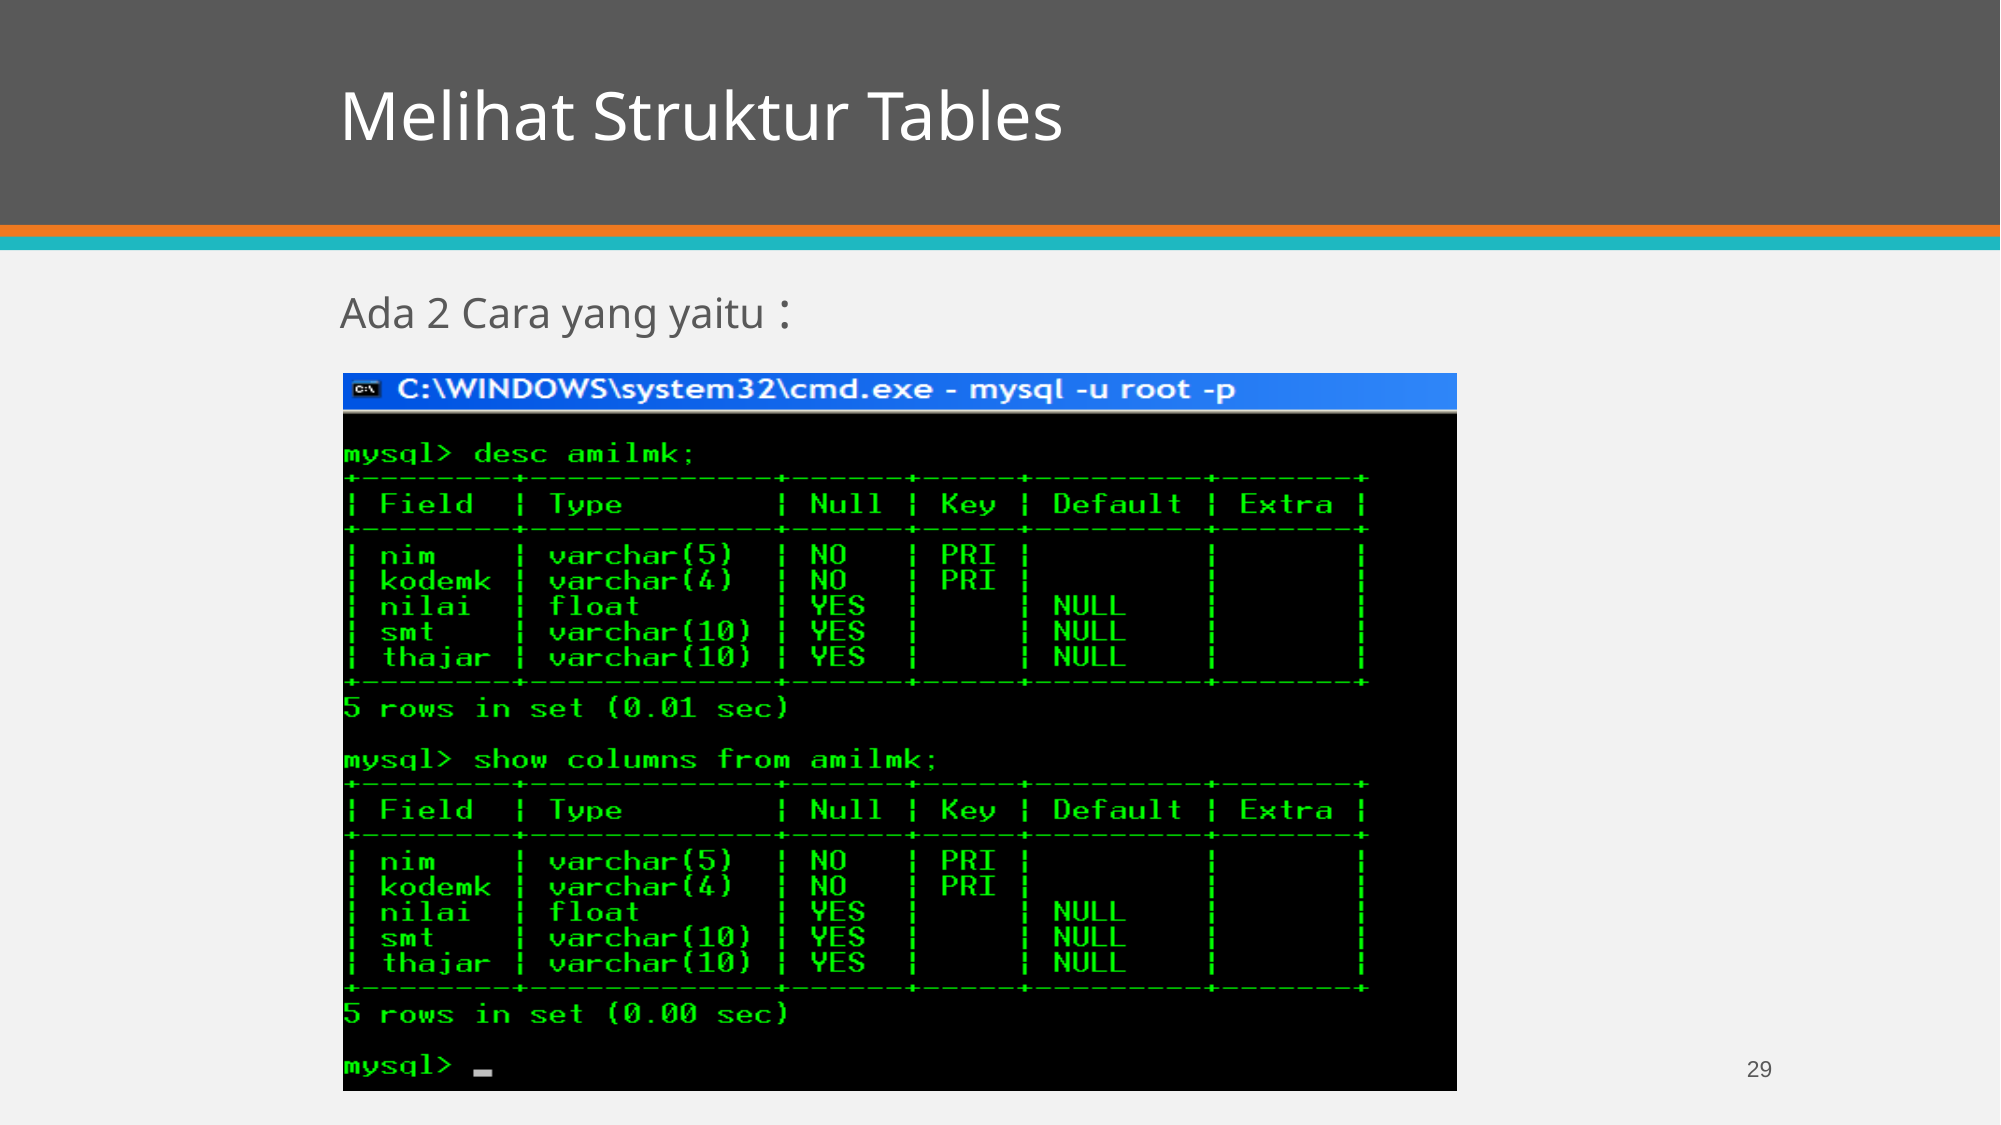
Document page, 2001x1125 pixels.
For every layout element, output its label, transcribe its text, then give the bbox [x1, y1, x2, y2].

picture [343, 373, 1457, 1091]
slide_number 29 [1562, 1045, 1788, 1091]
title Melihat Struktur Tables [324, 45, 1675, 163]
list Ada 2 Cara yang yaitu : [324, 278, 1675, 1021]
